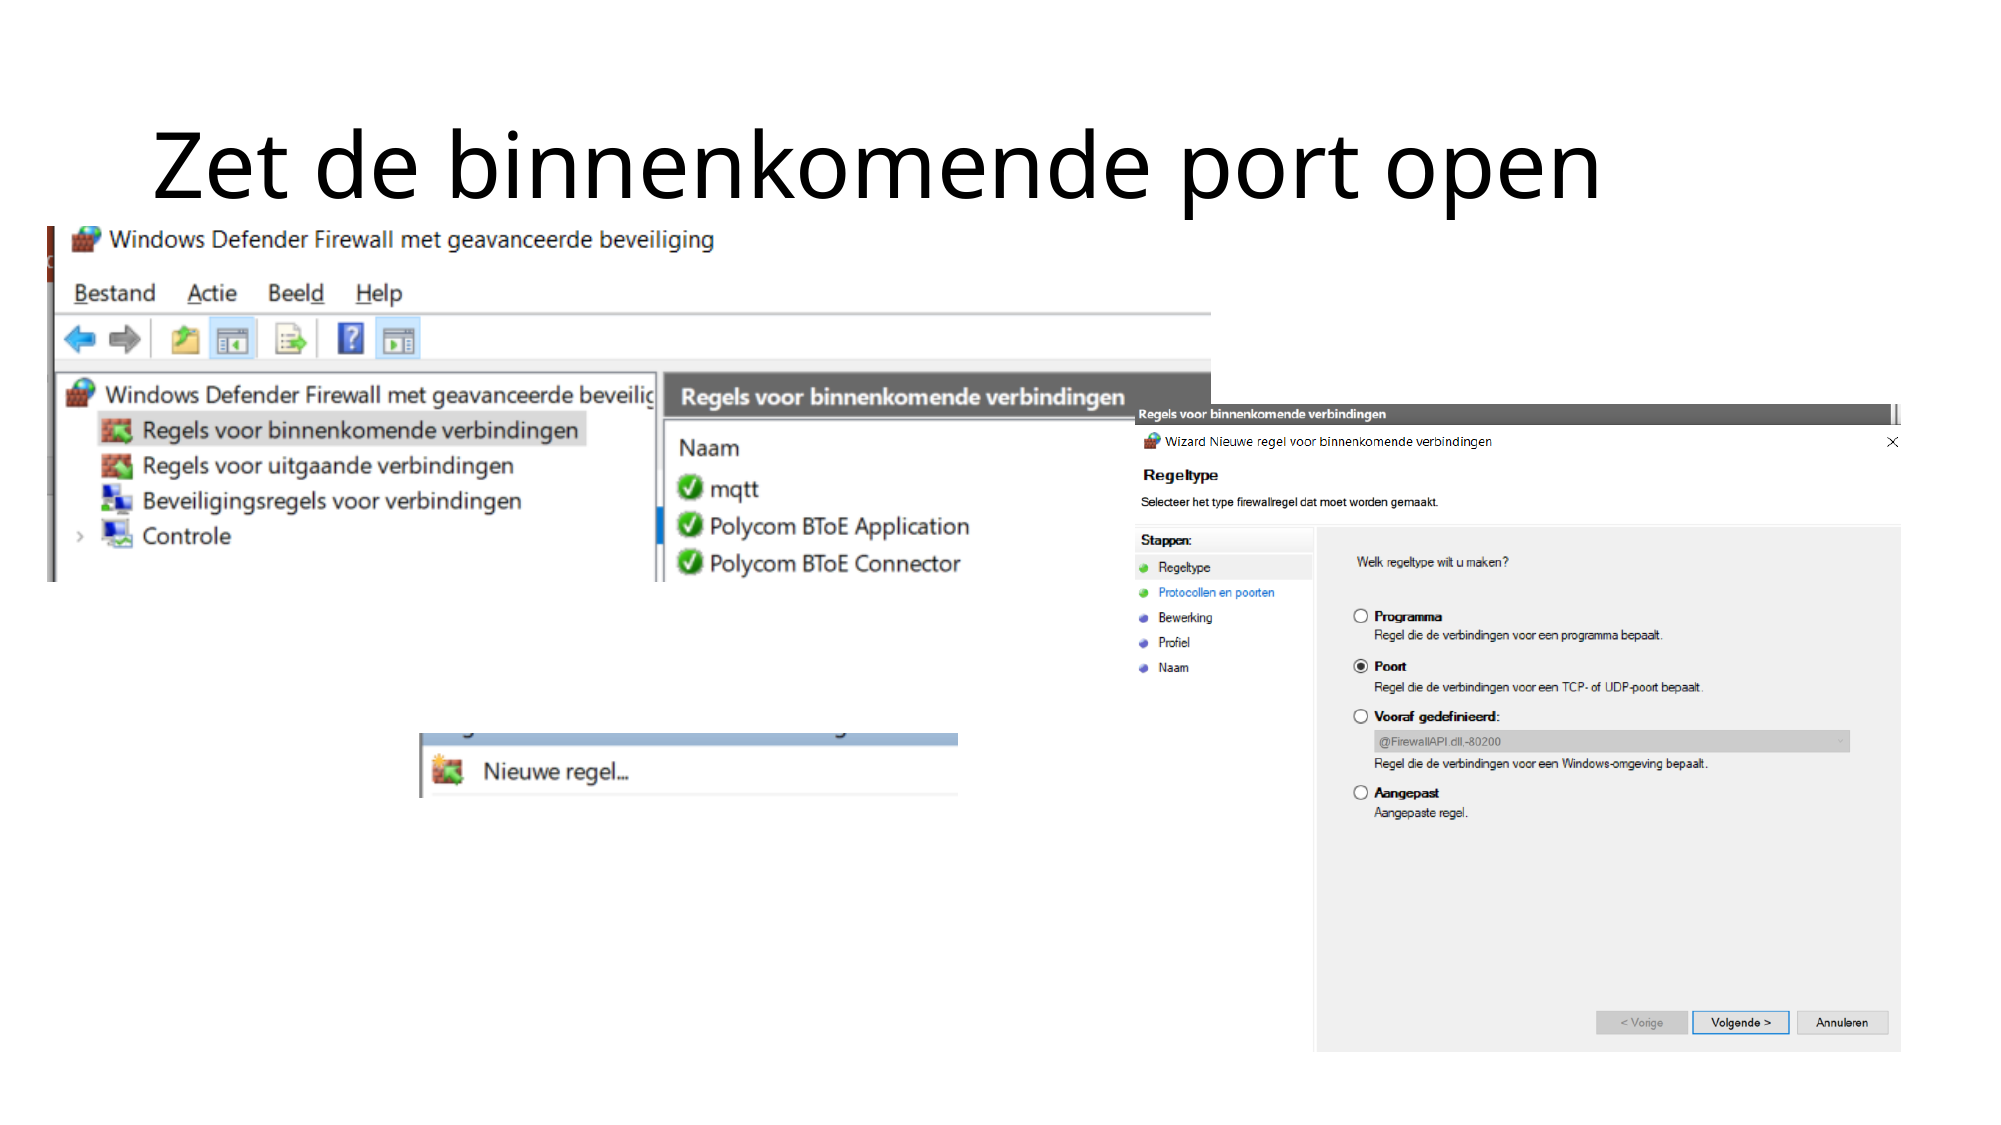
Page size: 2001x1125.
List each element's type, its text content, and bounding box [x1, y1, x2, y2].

picture [419, 733, 958, 798]
title Zet de binnenkomende port open [137, 59, 1863, 278]
picture [47, 226, 1901, 1052]
